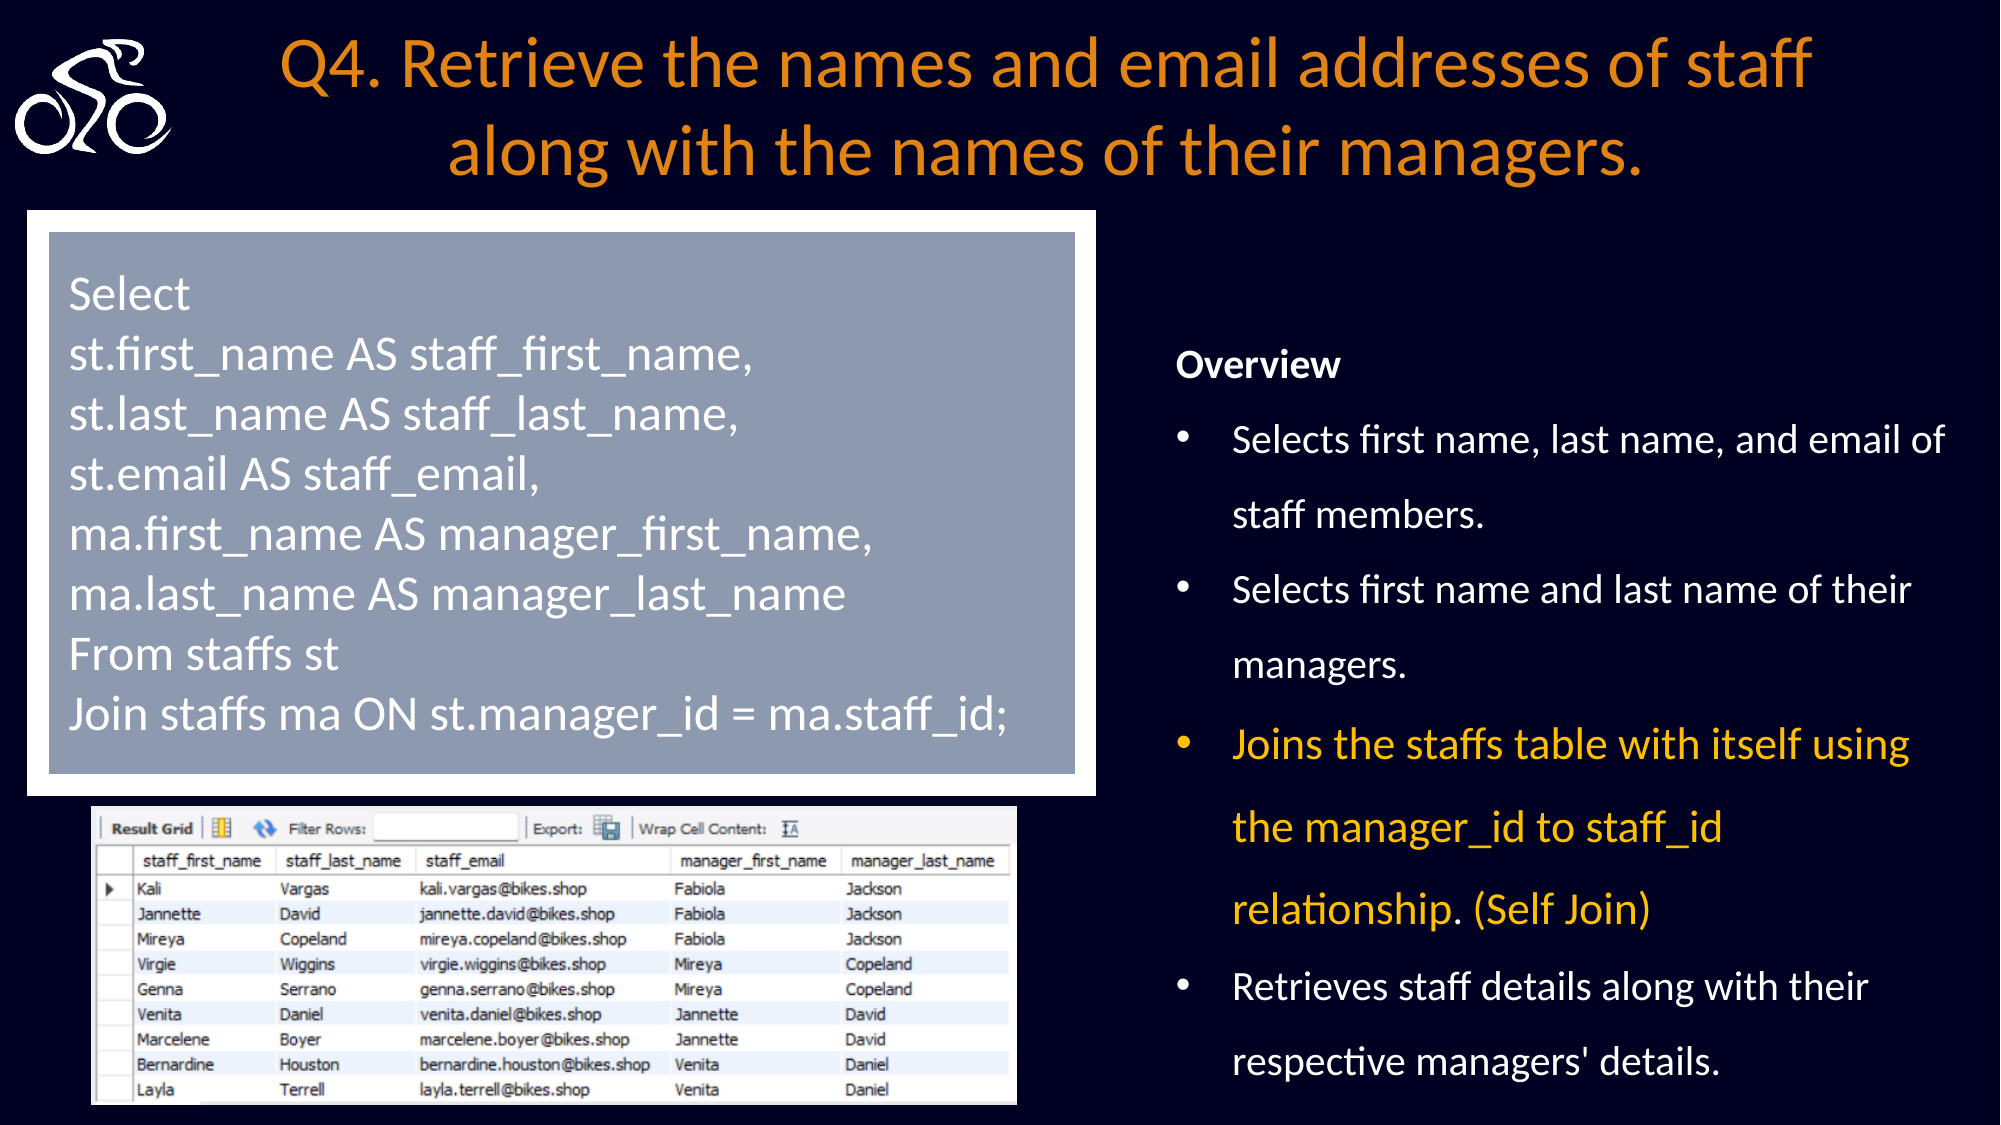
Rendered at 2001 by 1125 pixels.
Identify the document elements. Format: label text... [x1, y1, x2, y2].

text_box Q4. Retrieve the names and email addresses of staff along with the names of their managers. [188, 7, 1906, 198]
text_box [37, 221, 1086, 786]
text_box Overview Selects first name, last name, and email of staff members. Selects first name and last name of their managers. Joins the staffs table with itself using the manager_id to staff_id relationship. (Self Join) Retrieves staff details along with their respective managers' details. [1161, 304, 1963, 1092]
picture [90, 806, 1017, 1105]
picture [0, 7, 189, 194]
